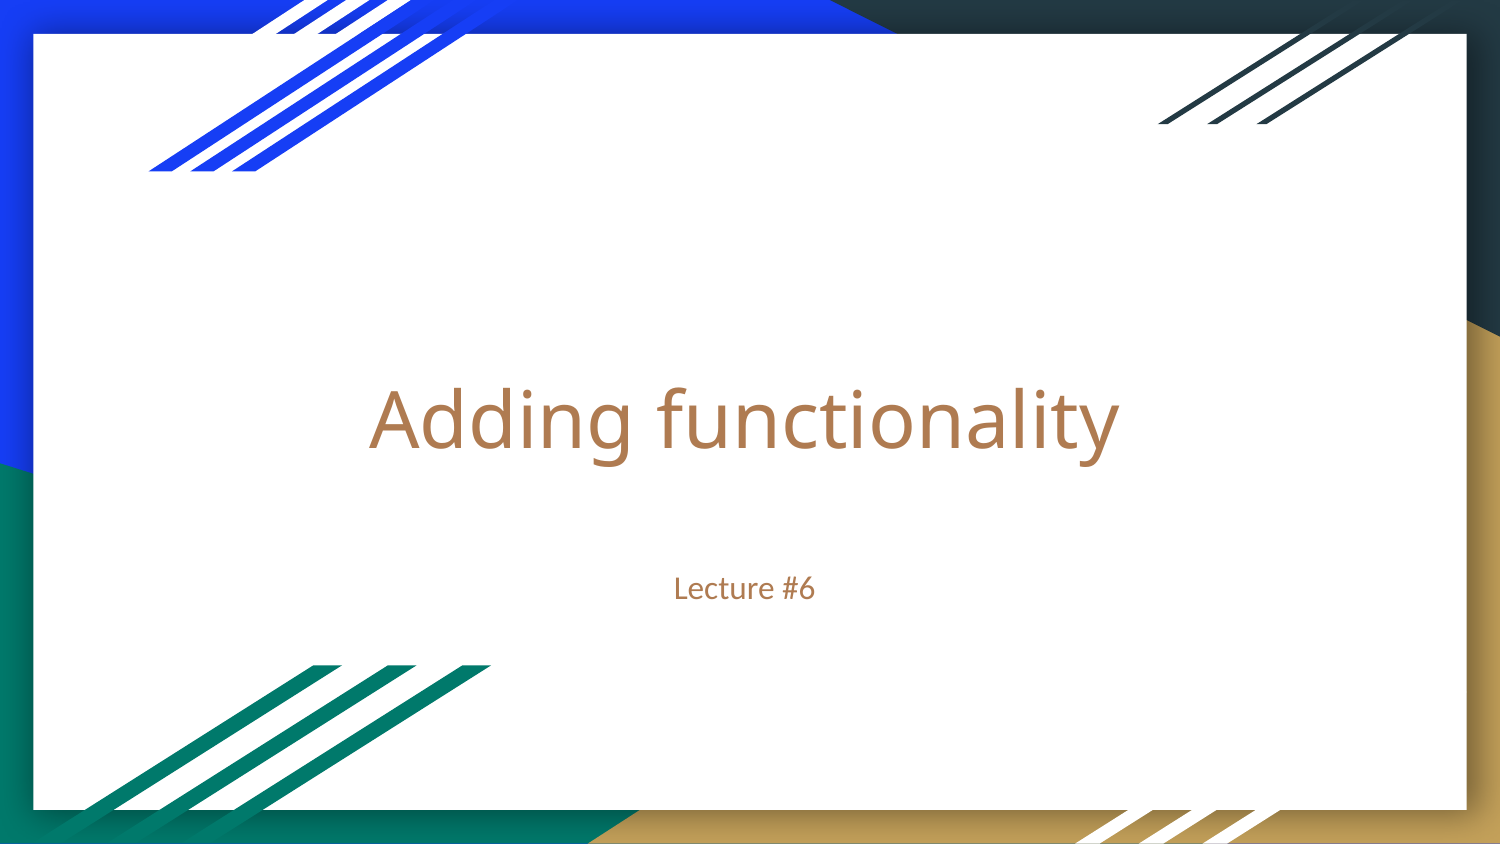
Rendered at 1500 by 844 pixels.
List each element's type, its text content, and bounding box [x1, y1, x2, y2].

subtitle Lecture #6 [304, 559, 1185, 646]
title Adding functionality [304, 298, 1185, 537]
